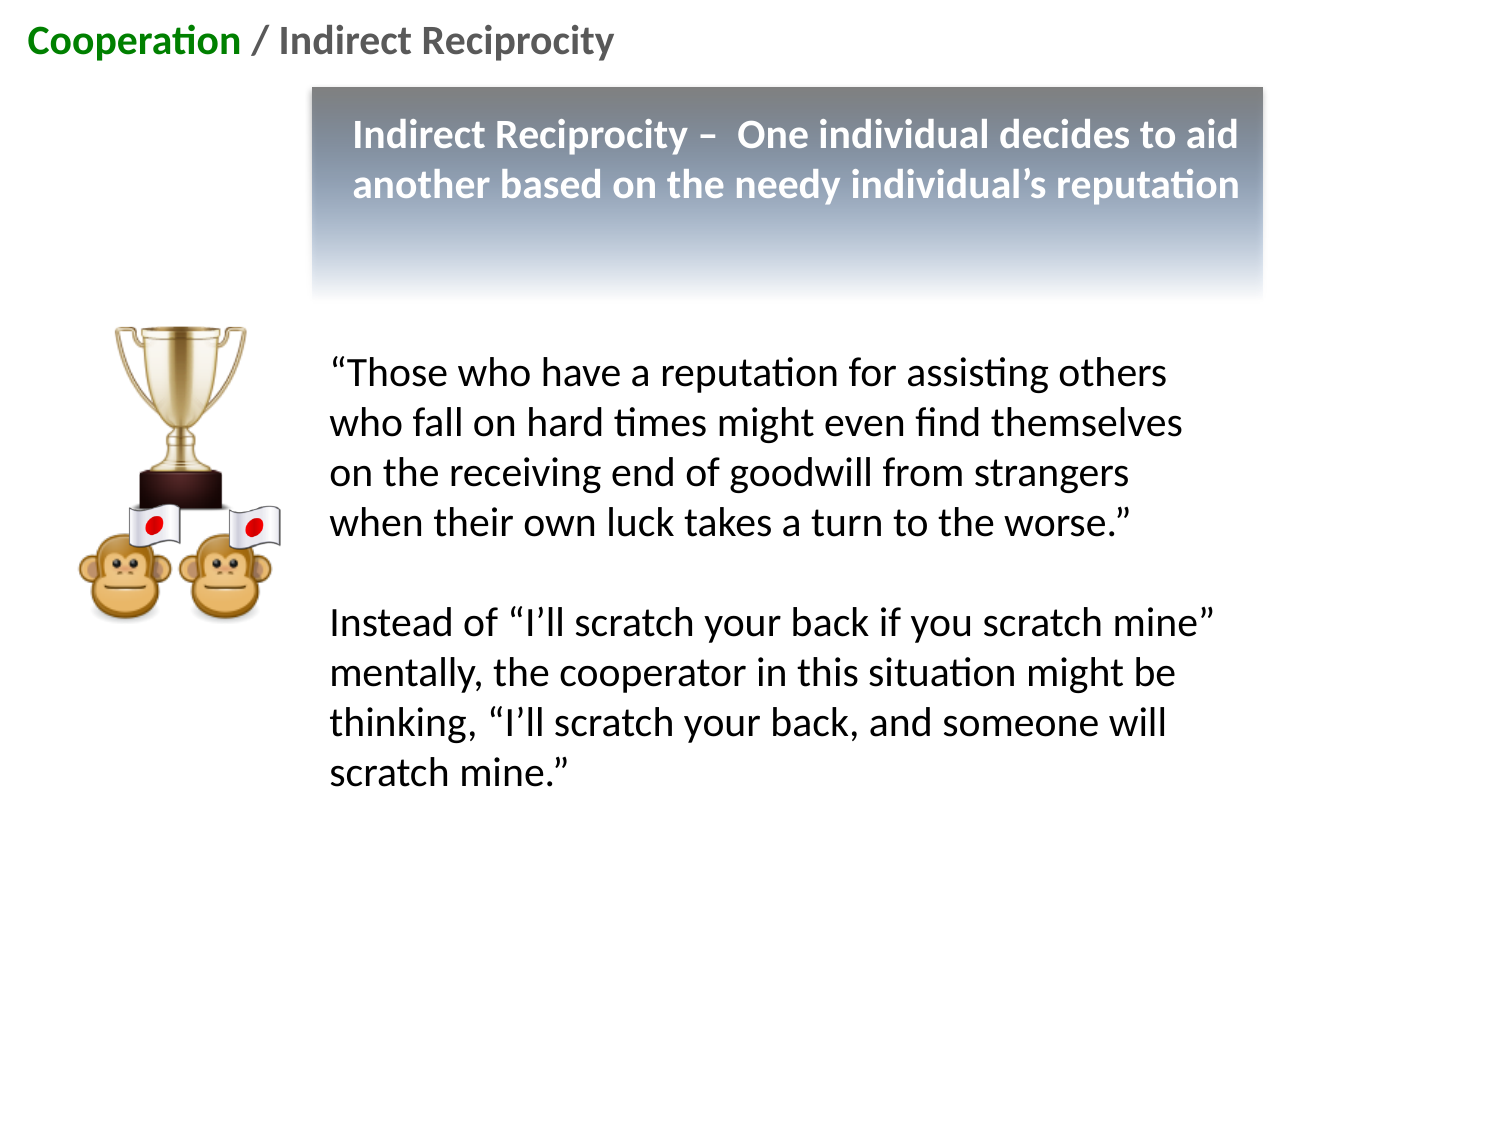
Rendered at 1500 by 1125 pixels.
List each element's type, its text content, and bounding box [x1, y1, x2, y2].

picture [75, 324, 283, 627]
text_box “Those who have a reputation for assisting others who fall on hard times might even find themselves on the receiving end of goodwill from strangers when their own luck takes a turn to the worse.” Instead of “I’ll scratch your back if you scratch mine” mentally, the cooperator in this situation might be thinking, “I’ll scratch your back, and someone will scratch mine.” [314, 337, 1240, 803]
text_box Indirect Reciprocity – One individual decides to aid another based on the needy individual’s reputation [337, 99, 1263, 215]
text_box [312, 87, 1263, 301]
title Cooperation / Indirect Reciprocity [12, 0, 1138, 75]
